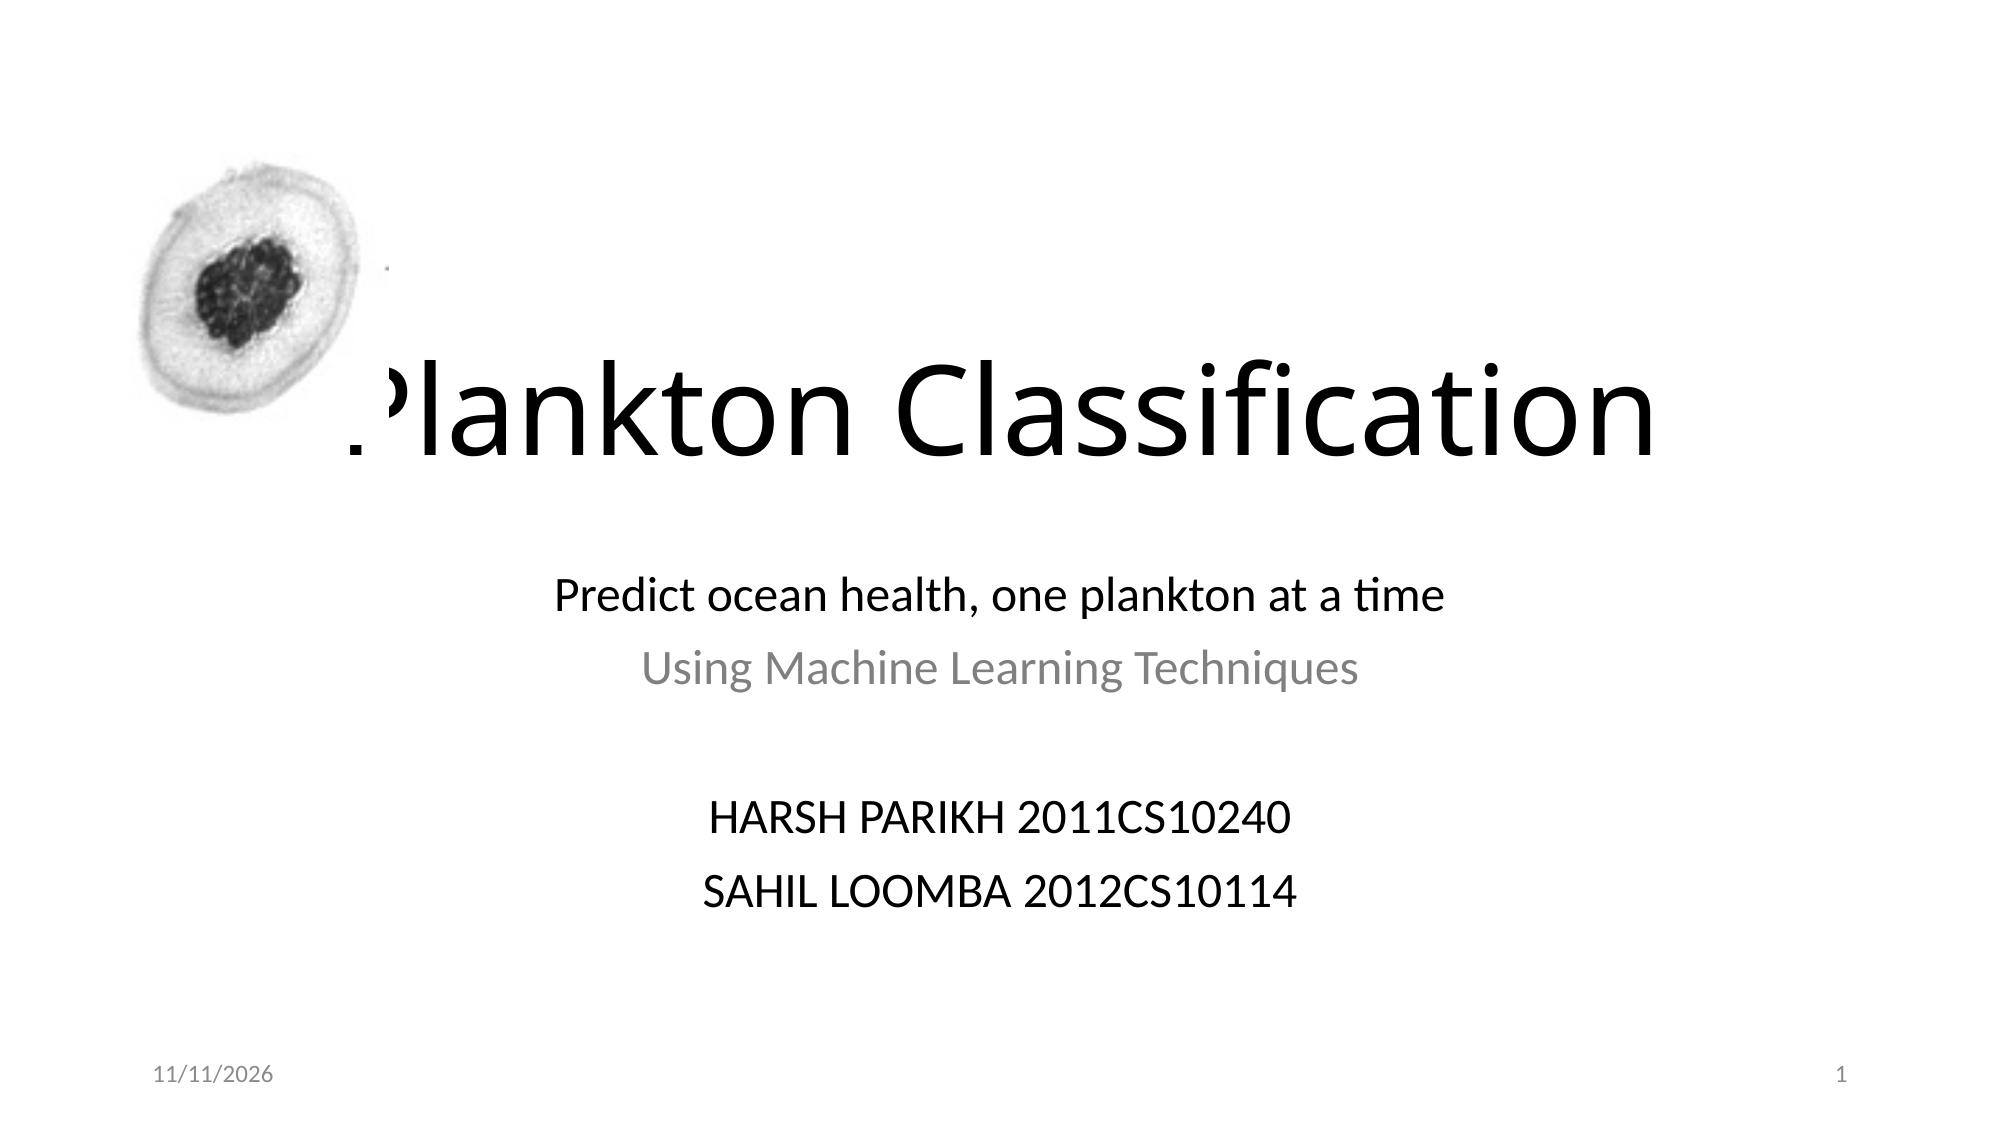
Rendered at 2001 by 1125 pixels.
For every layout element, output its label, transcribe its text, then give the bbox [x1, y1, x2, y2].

subtitle Predict ocean health, one plankton at a time Using Machine Learning Techniques HARSH PARIKH 2011CS10240 SAHIL LOOMBA 2012CS10114 [249, 560, 1750, 926]
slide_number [137, 1042, 588, 1103]
title Plankton Classification [249, 289, 1750, 491]
slide_number 1 [1412, 1042, 1863, 1103]
picture [109, 131, 389, 445]
